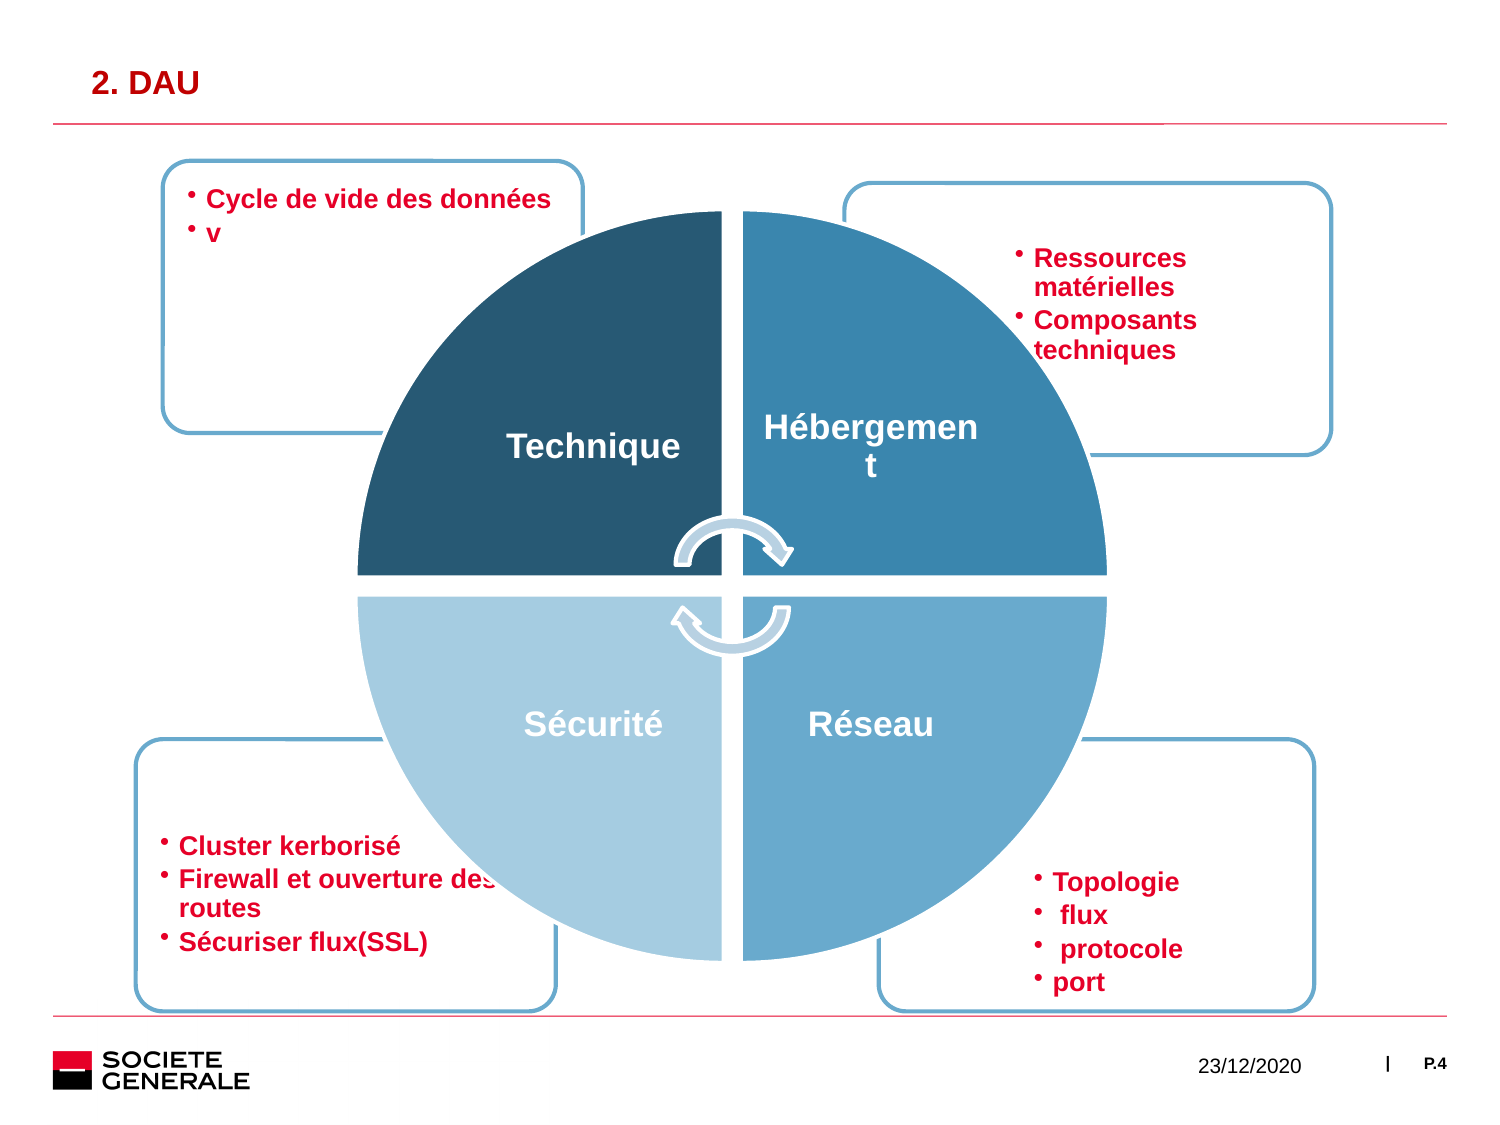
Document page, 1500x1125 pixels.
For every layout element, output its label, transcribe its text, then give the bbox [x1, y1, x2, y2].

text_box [64, 160, 1400, 1012]
title 2. DAU [91, 42, 1377, 125]
text_box 23/12/2020 [1009, 1052, 1308, 1125]
picture [47, 999, 550, 1125]
slide_number P.4 [1387, 1052, 1448, 1125]
